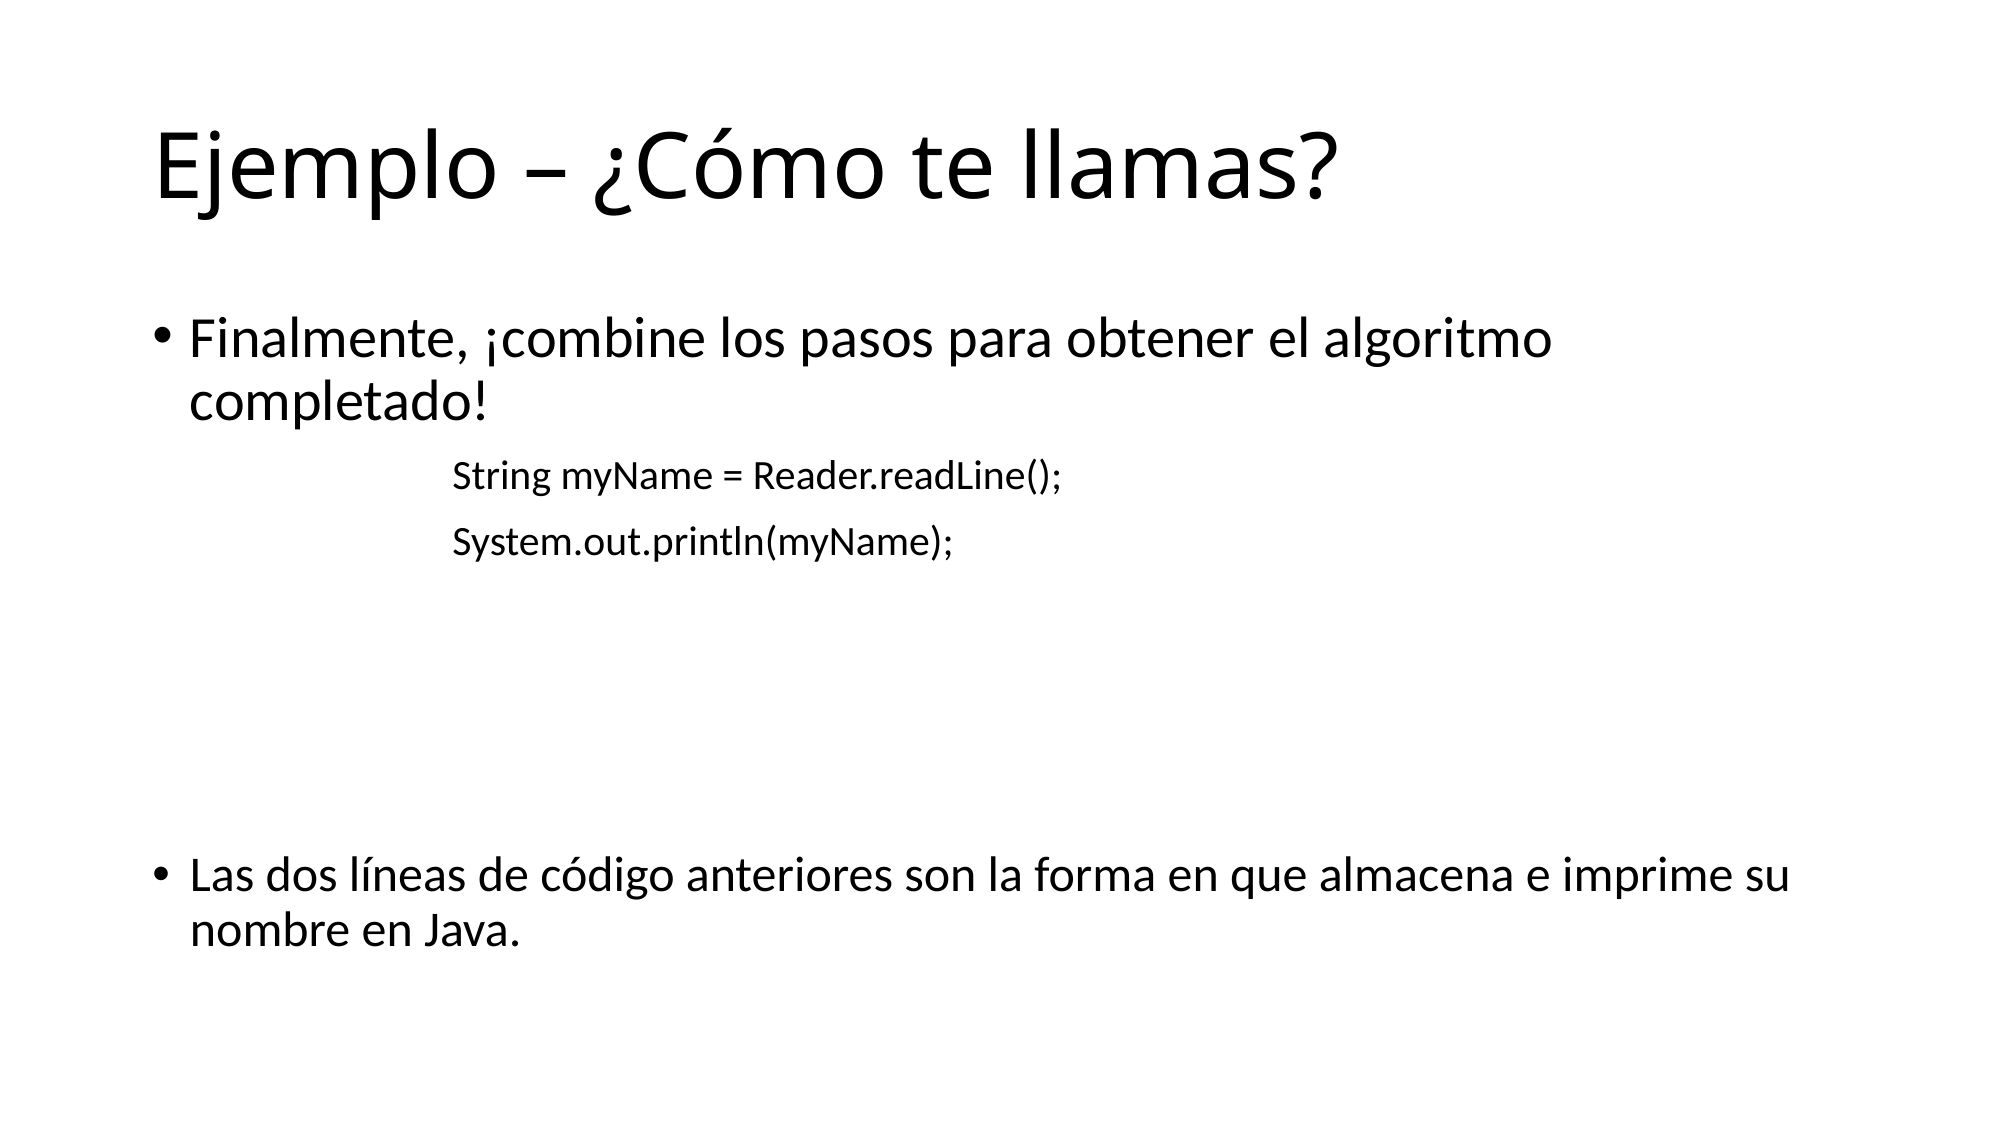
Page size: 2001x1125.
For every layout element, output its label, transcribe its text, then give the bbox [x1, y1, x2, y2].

list Finalmente, ¡combine los pasos para obtener el algoritmo completado! String myName = Reader.readLine(); System.out.println(myName); Las dos líneas de código anteriores son la forma en que almacena e imprime su nombre en Java. [137, 299, 1863, 1014]
title Ejemplo – ¿Cómo te llamas? [137, 59, 1863, 278]
